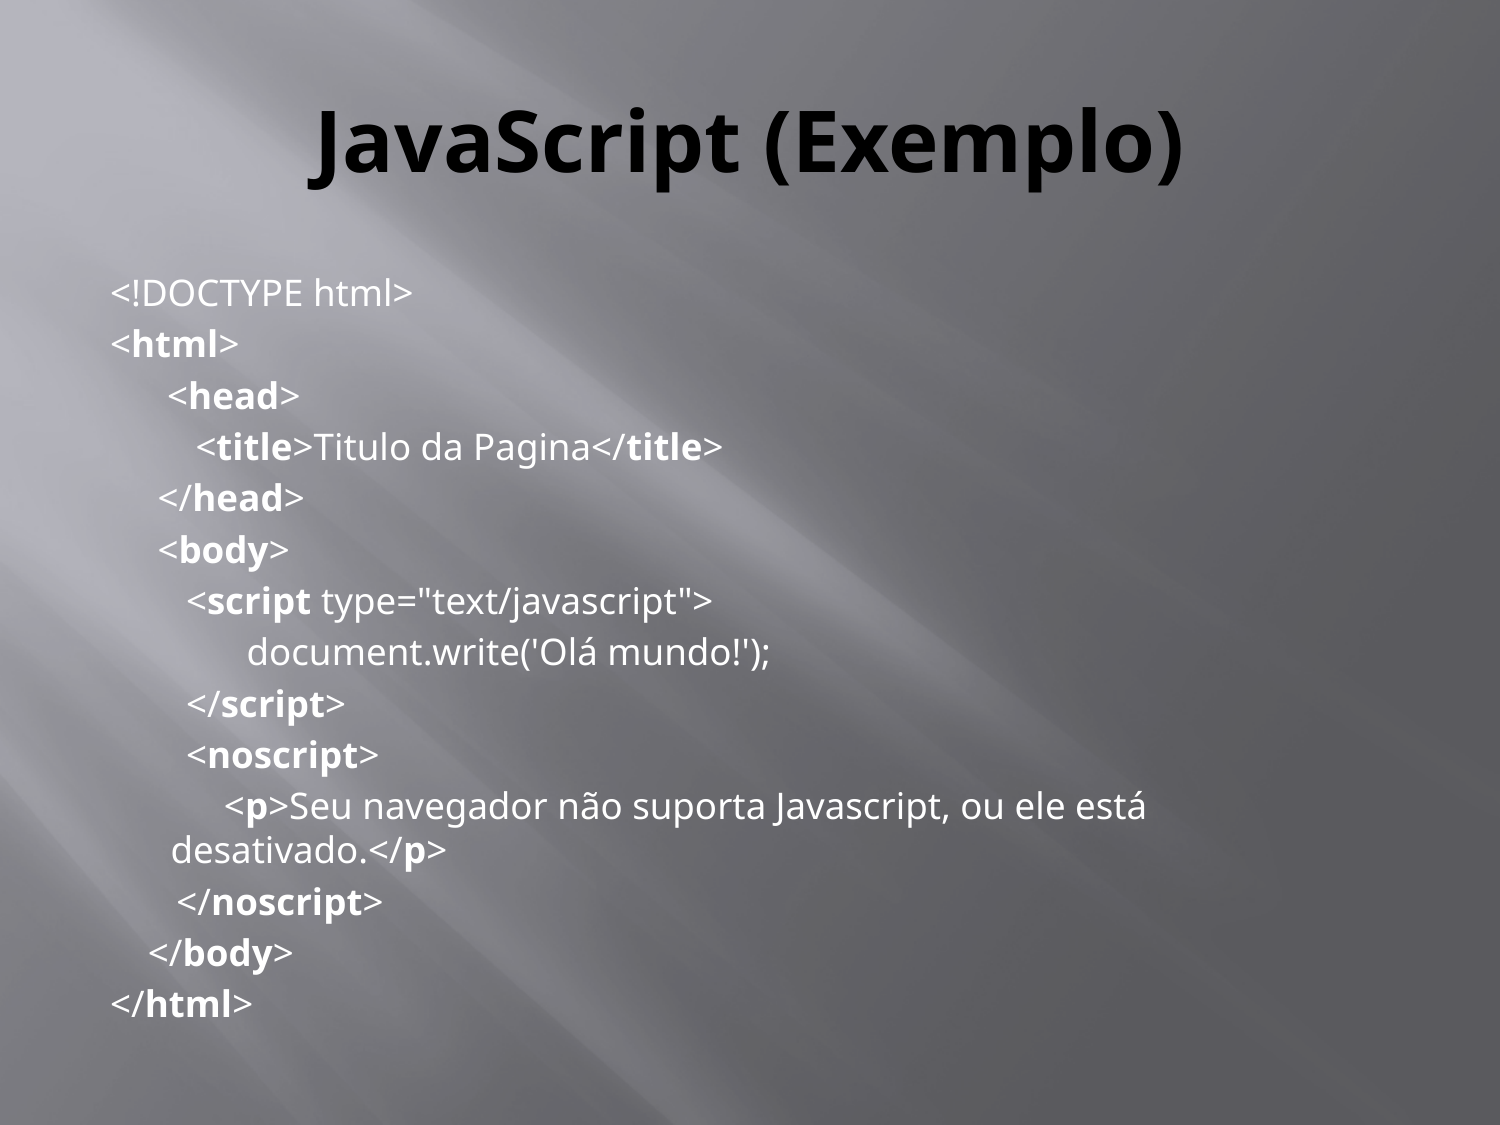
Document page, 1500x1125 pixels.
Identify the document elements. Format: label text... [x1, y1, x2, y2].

title JavaScript (Exemplo) [75, 45, 1425, 233]
list <!DOCTYPE html> <html> <head> <title>Titulo da Pagina</title> </head> <body> <script type="text/javascript"> document.write('Olá mundo!'); </script> <noscript> <p>Seu navegador não suporta Javascript, ou ele está desativado.</p> </noscript> </body> </html> [75, 262, 1425, 1035]
